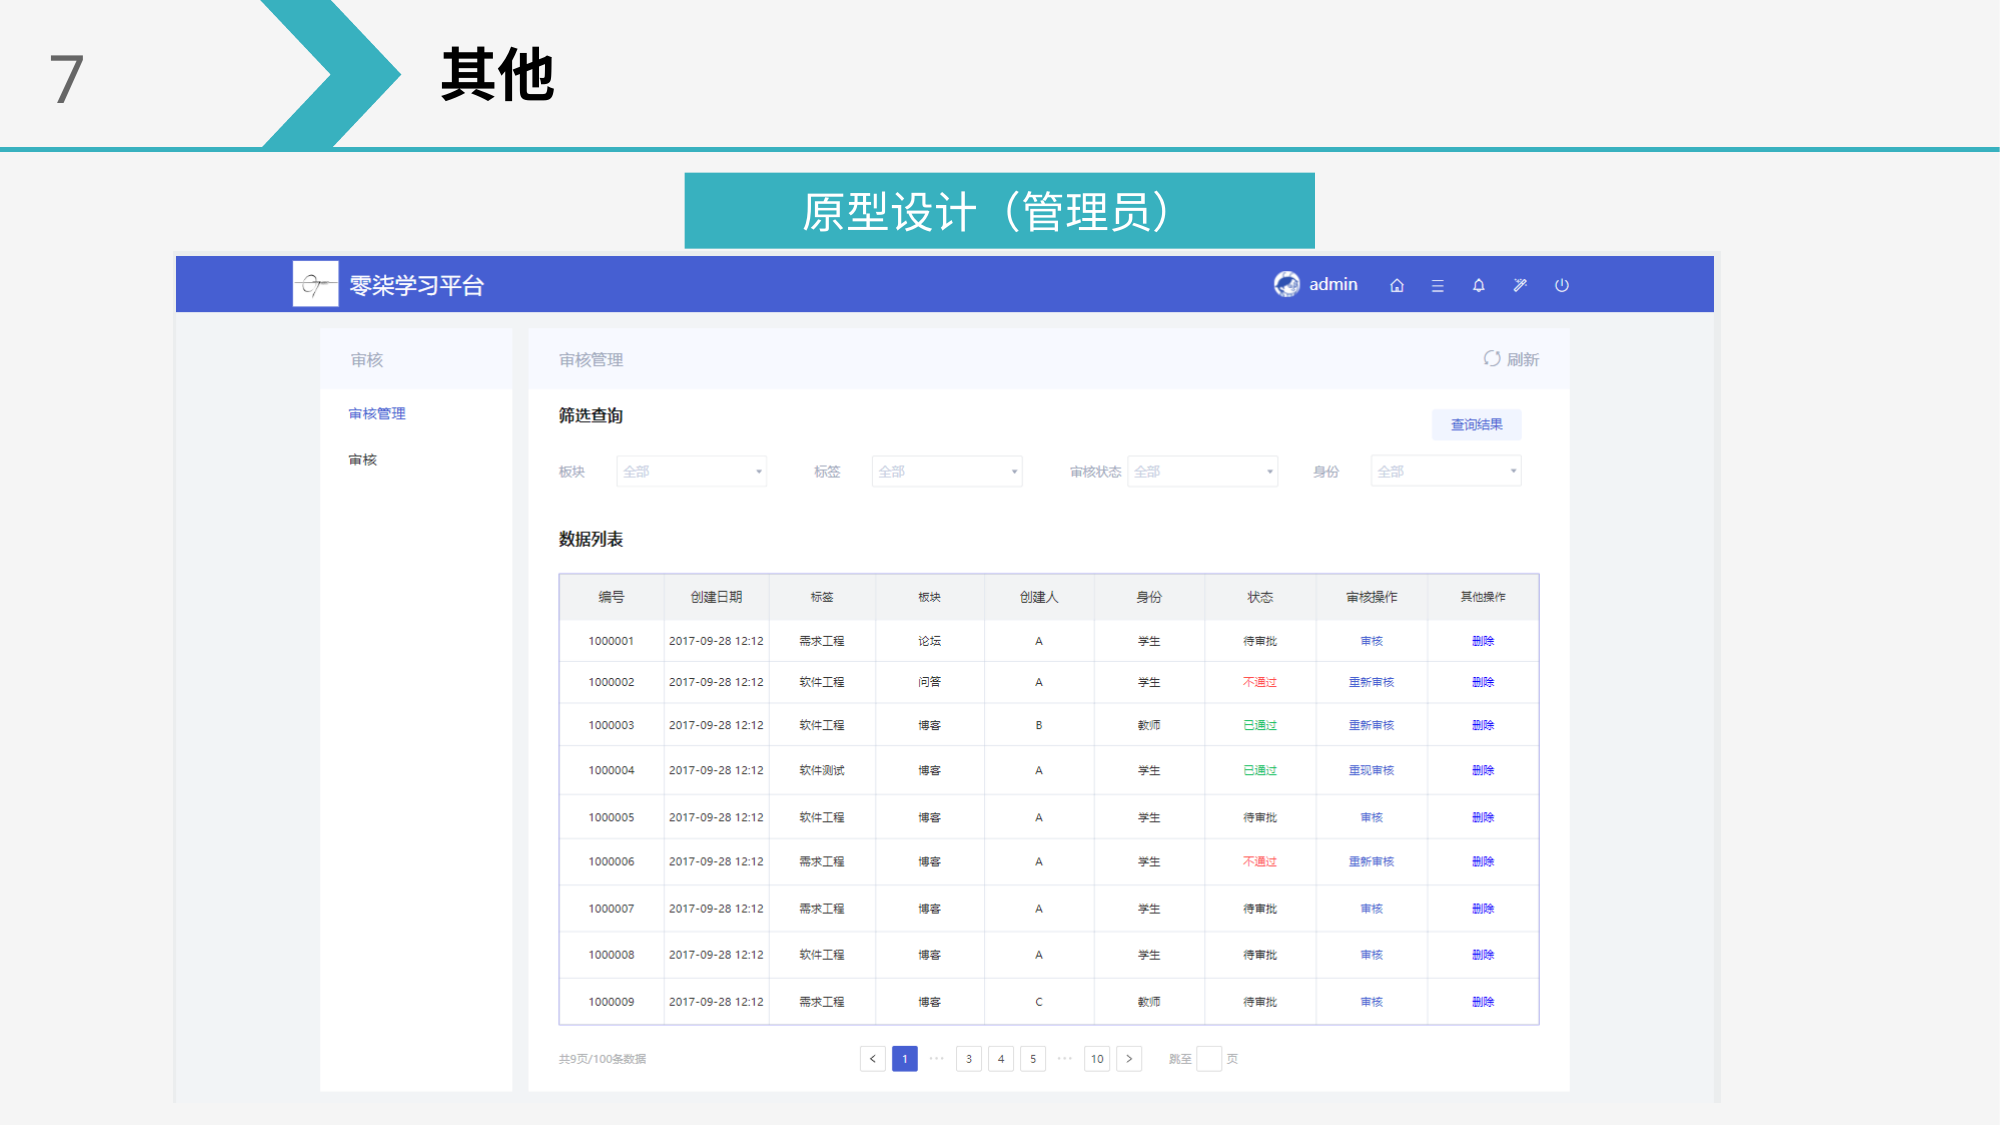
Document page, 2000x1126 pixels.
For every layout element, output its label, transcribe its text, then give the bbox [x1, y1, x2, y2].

picture [172, 251, 1721, 1103]
text_box 其他 [424, 31, 1095, 116]
text_box 原型设计（管理员） [683, 171, 1317, 250]
text_box 7 [34, 29, 103, 125]
